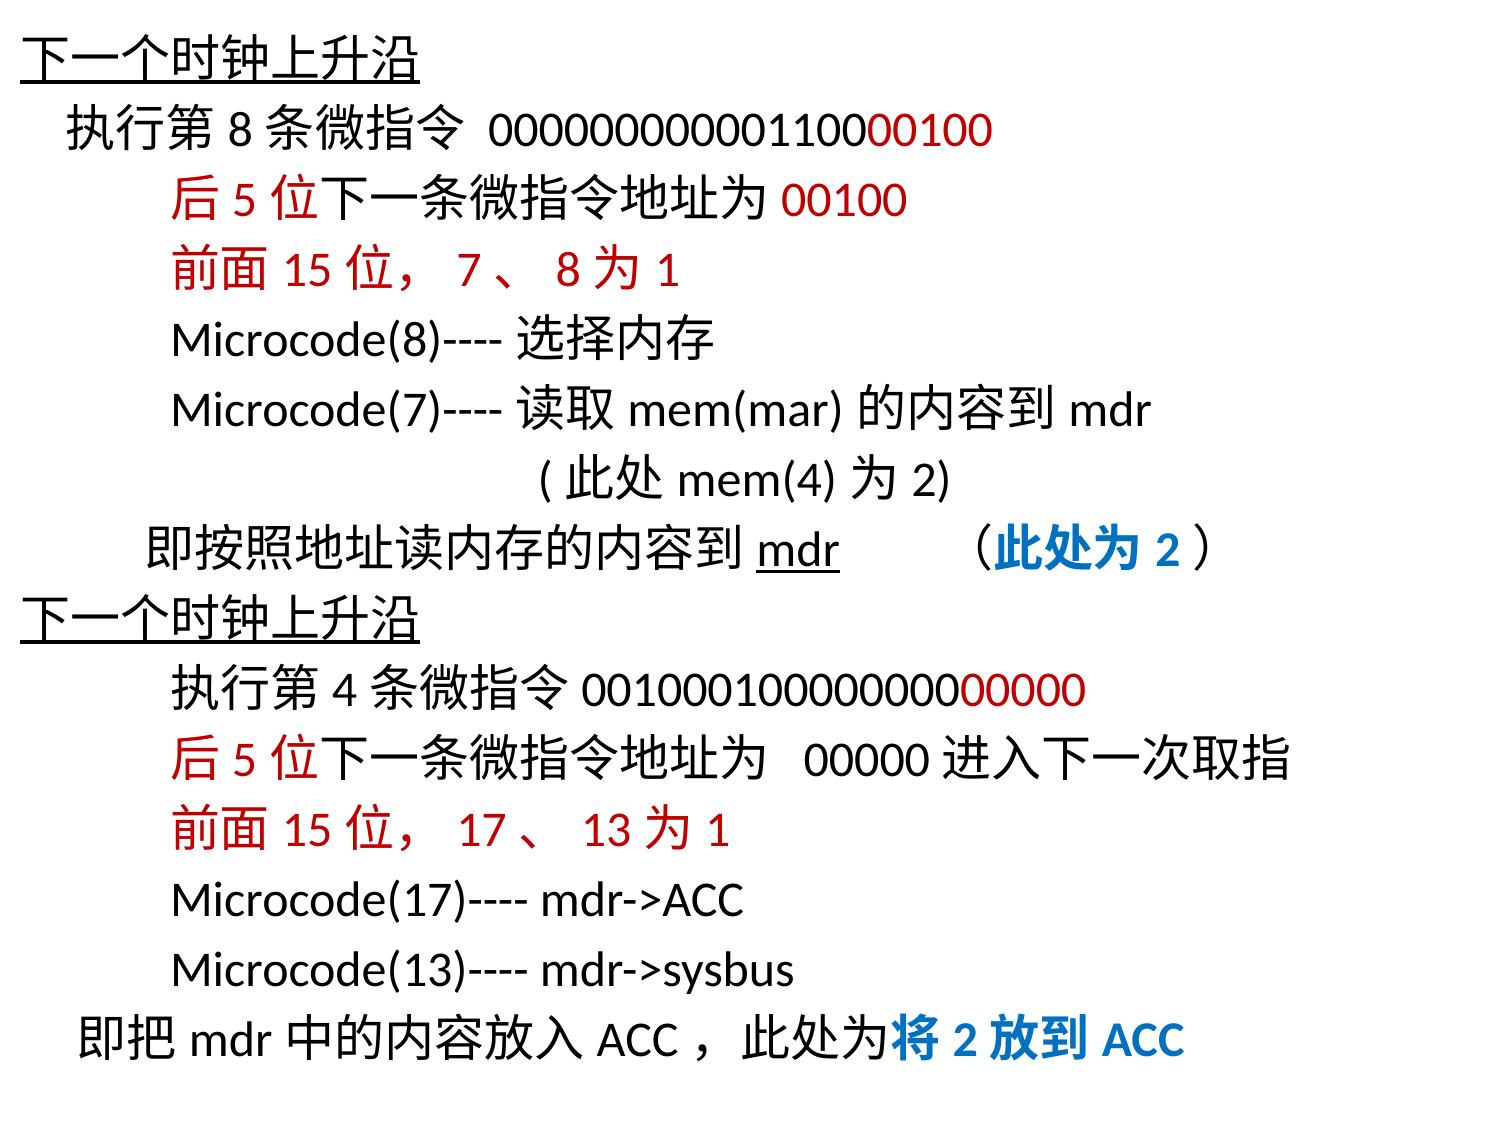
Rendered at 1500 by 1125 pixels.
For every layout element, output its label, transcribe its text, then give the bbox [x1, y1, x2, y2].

list 下一个时钟上升沿 执行第8条微指令 00000000000110000100 后5位下一条微指令地址为00100 前面15位，7、8为1 Microcode(8)----选择内存 Microcode(7)----读取mem(mar)的内容到mdr (此处mem(4)为2) 即按照地址读内存的内容到mdr （此处为2） 下一个时钟上升沿 执行第4条微指令00100010000000000000 后5位下一条微指令地址为 00000进入下一次取指 前面15位，17、13为1 Microcode(17)---- mdr->ACC Microcode(13)---- mdr->sysbus 即把mdr中的内容放入ACC，此处为将2放到ACC [4, 19, 1500, 1125]
